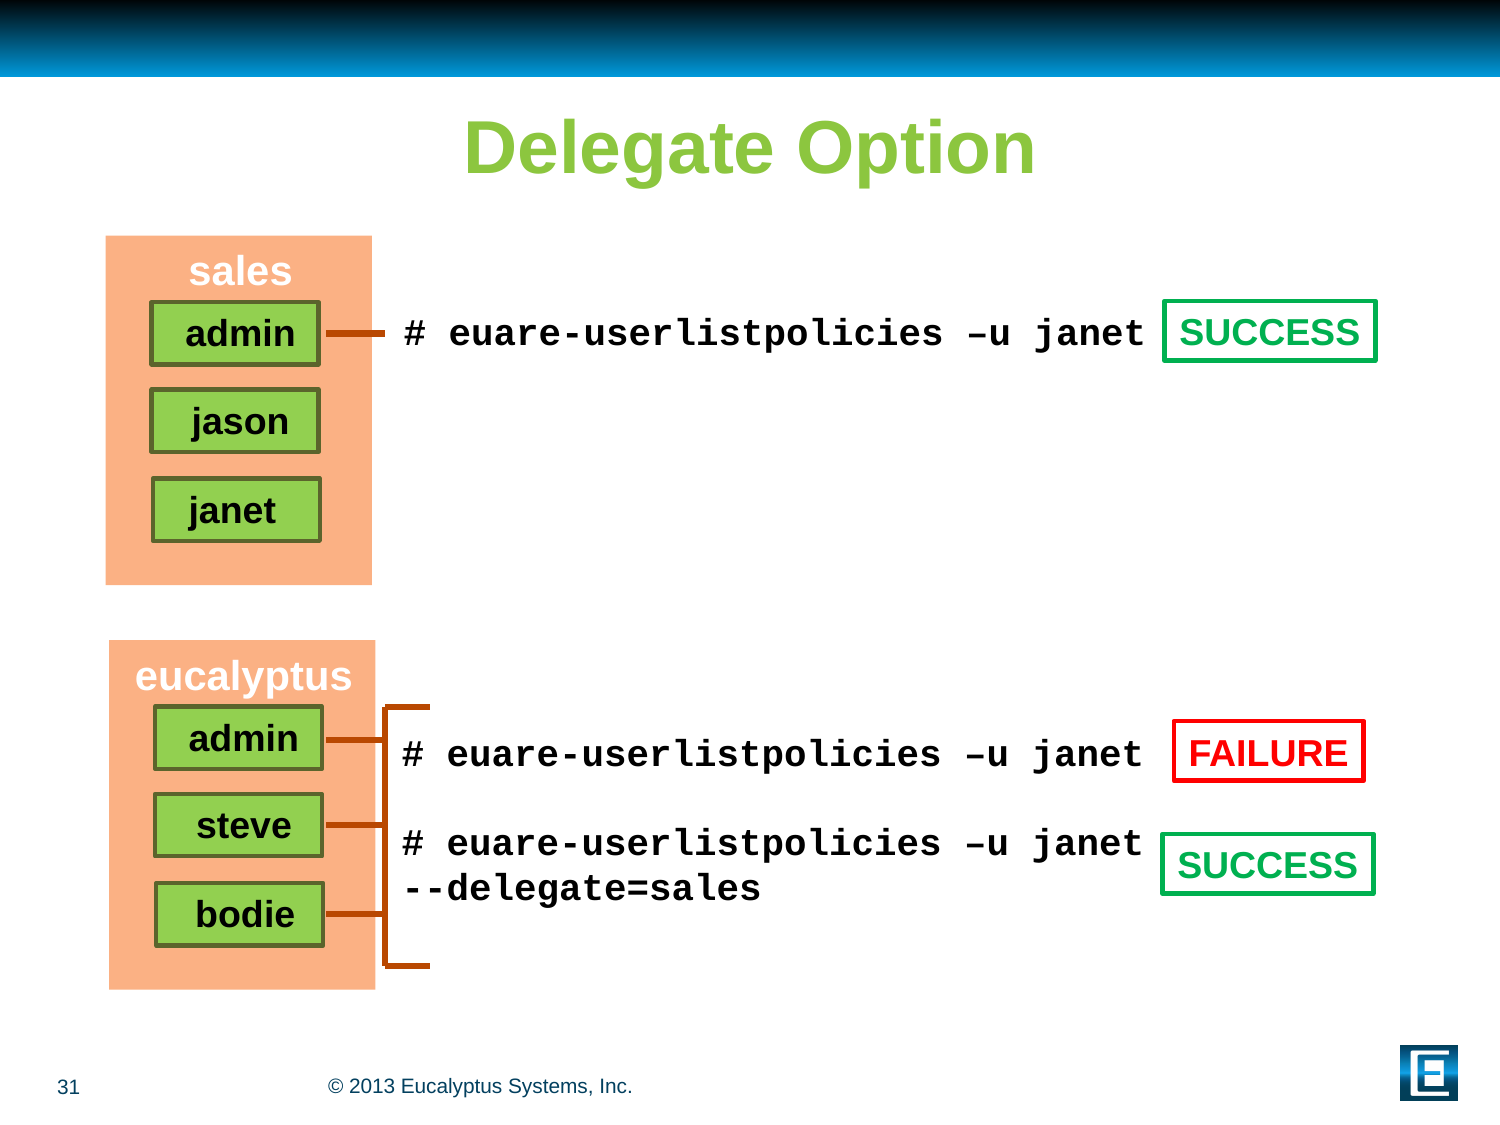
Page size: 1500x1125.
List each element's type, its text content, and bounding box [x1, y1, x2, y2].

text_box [105, 235, 1377, 990]
title Delegate Option [51, 99, 1450, 280]
picture [328, 1078, 343, 1093]
slide_number 31 [42, 1060, 117, 1112]
picture [1400, 1051, 1458, 1095]
